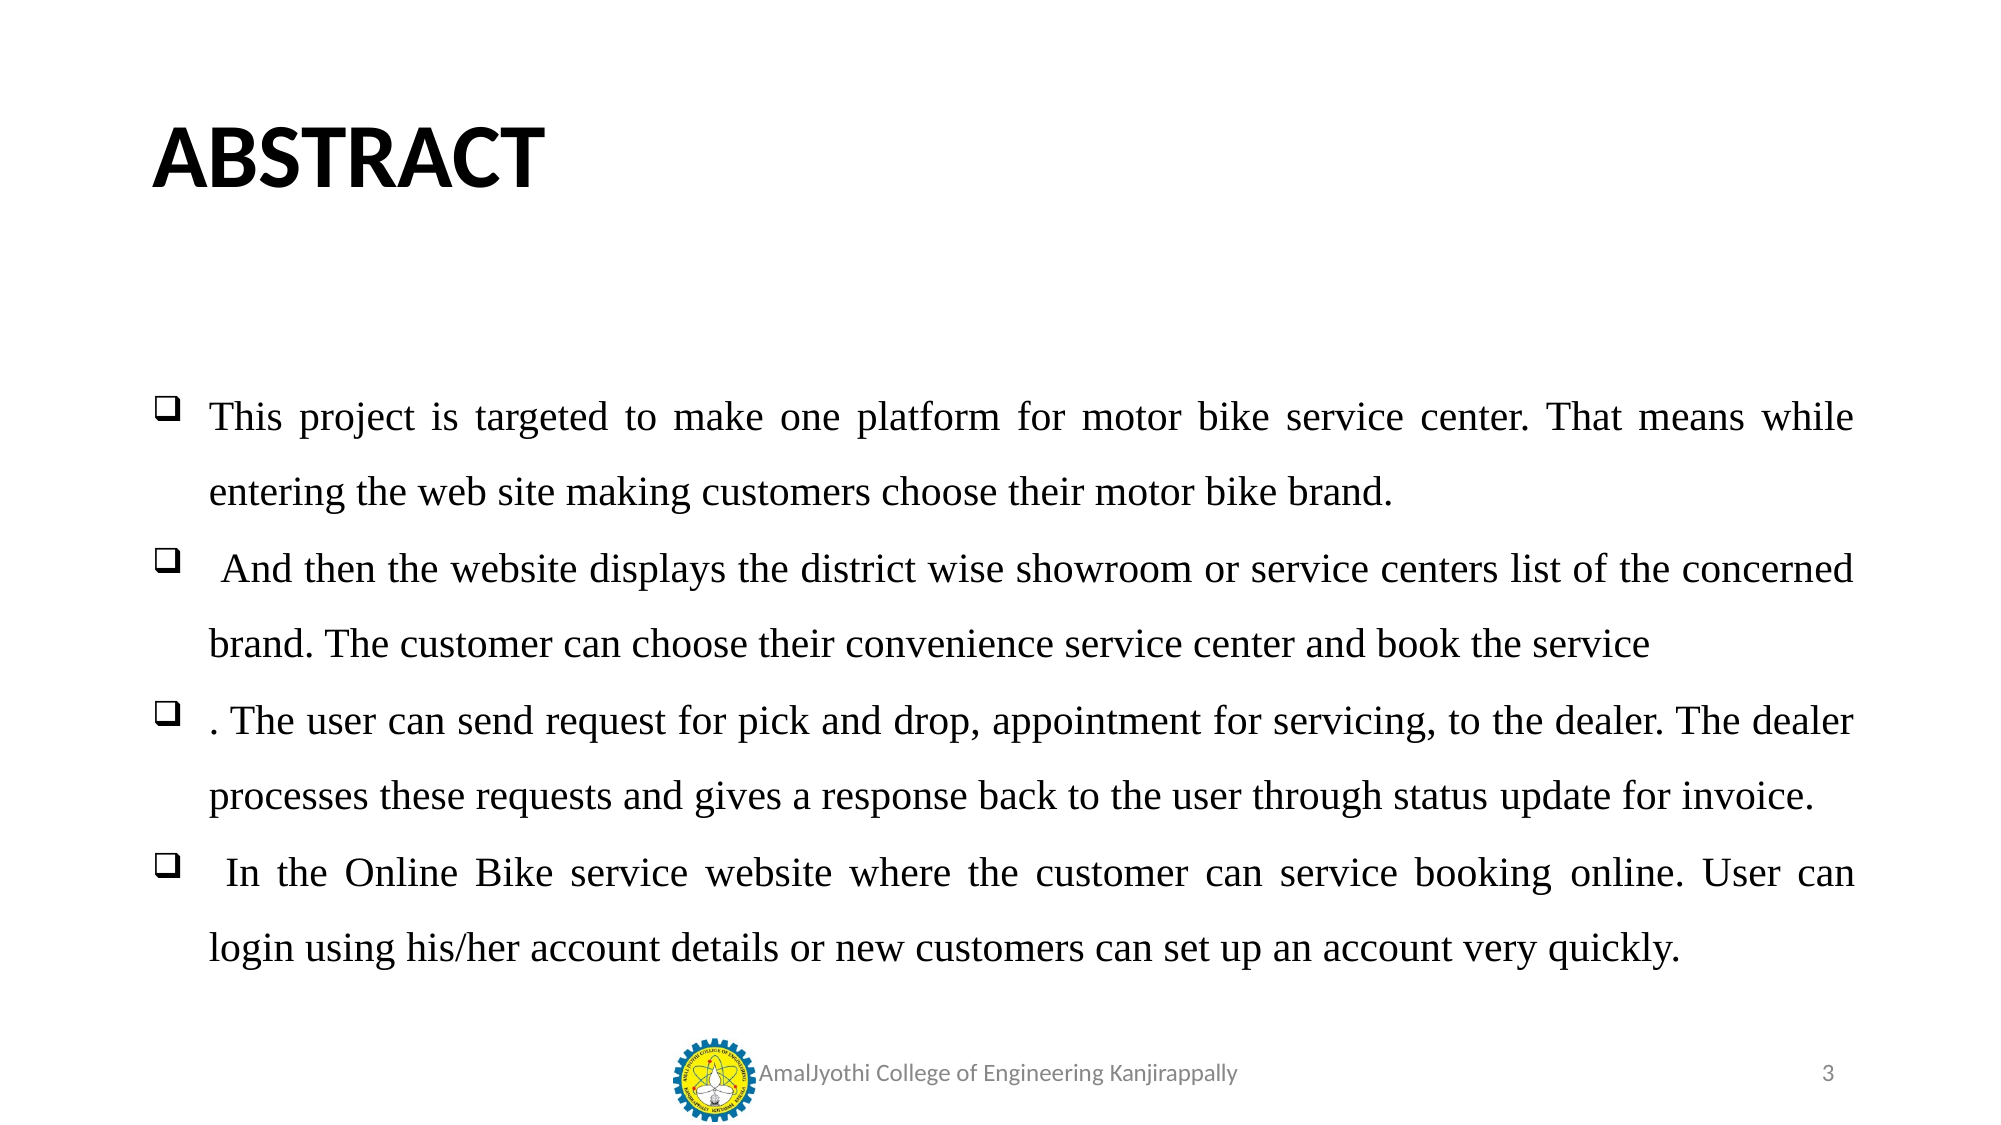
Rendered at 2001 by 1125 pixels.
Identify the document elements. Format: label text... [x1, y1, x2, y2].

picture [672, 1038, 713, 1077]
footer AmalJyothi College of Engineering Kanjirappally [760, 1060, 1243, 1125]
picture [672, 1081, 712, 1122]
picture [717, 1038, 756, 1077]
picture [718, 1084, 756, 1122]
slide_number 3 [1815, 1060, 1856, 1125]
title ABSTRACT [150, 93, 1838, 284]
picture [682, 1046, 748, 1114]
text_box This project is targeted to make one platform for motor bike service center. That means while entering the web site making customers choose their motor bike brand. And then the website displays the district wise showroom or service centers list of the concerned brand. The customer can choose their convenience service center and book the service . The user can send request for pick and drop, appointment for servicing, to the dealer. The dealer processes these requests and gives a response back to the user through status update for invoice. In the Online Bike service website where the customer can service booking online. User can login using his/her account details or new customers can set up an account very quickly. [150, 361, 1856, 1029]
